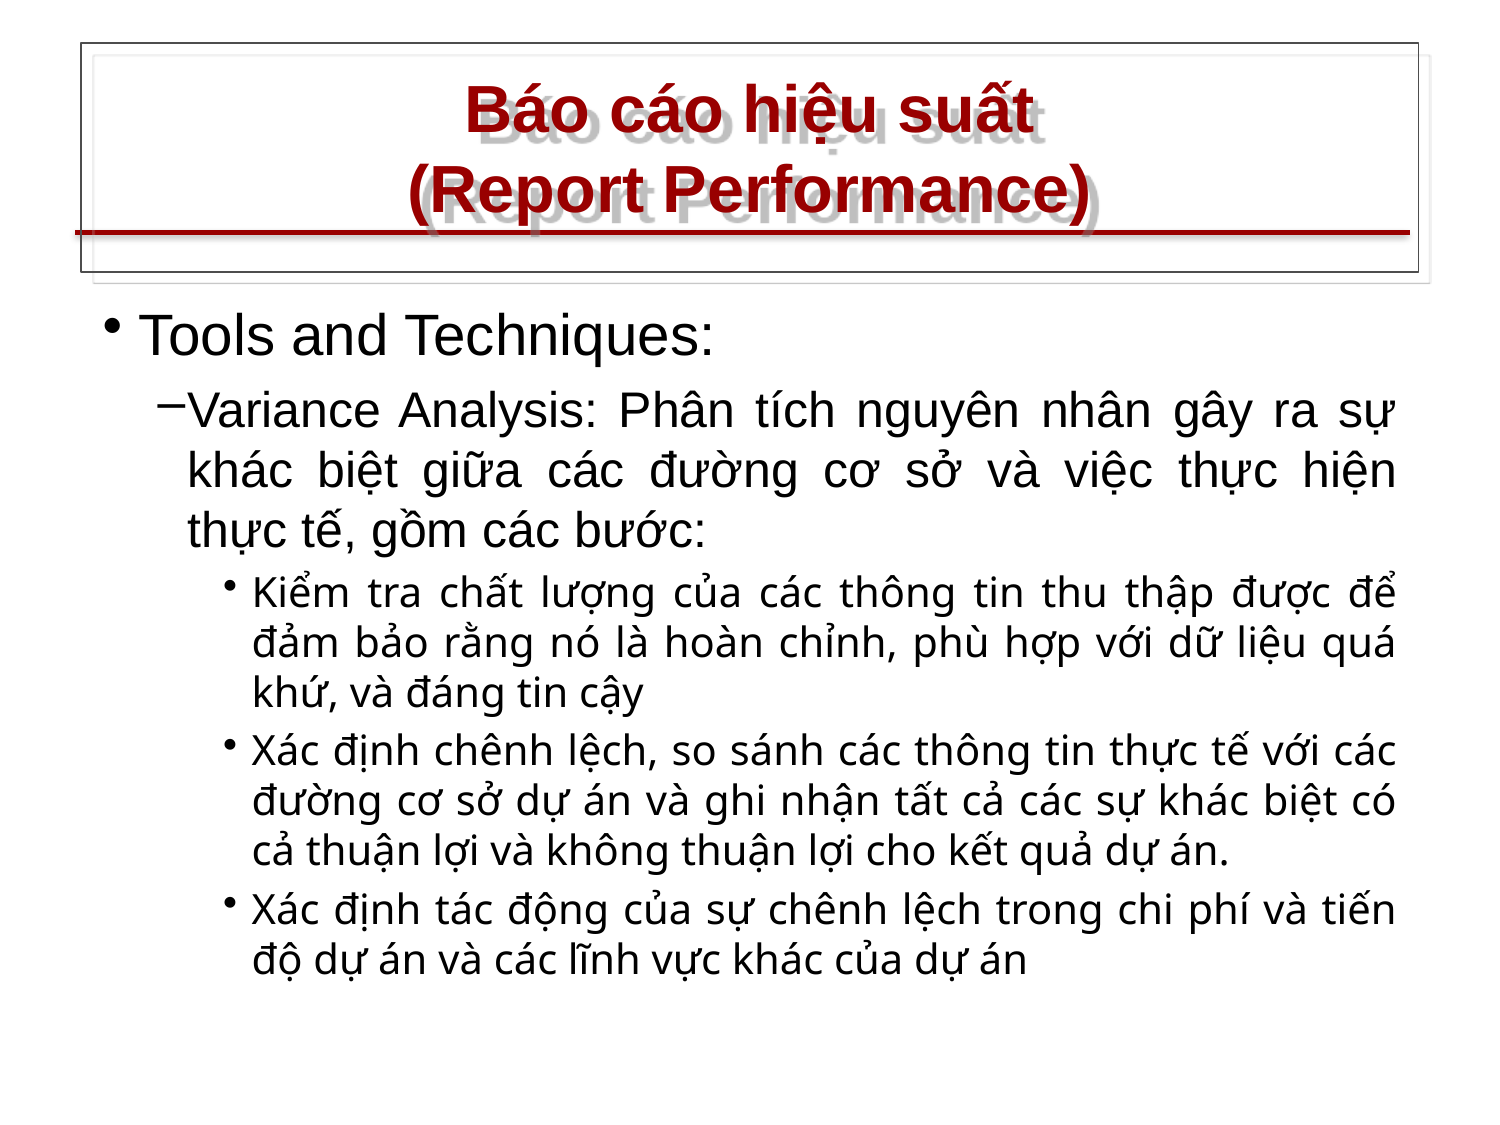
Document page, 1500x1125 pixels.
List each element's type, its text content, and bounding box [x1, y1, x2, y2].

list Tools and Techniques: Variance Analysis: Phân tích nguyên nhân gây ra sự khác biệt giữa các đường cơ sở và việc thực hiện thực tế, gồm các bước: Kiểm tra chất lượng của các thông tin thu thập được để đảm bảo rằng nó là hoàn chỉnh, phù hợp với dữ liệu quá khứ, và đáng tin cậy Xác định chênh lệch, so sánh các thông tin thực tế với các đường cơ sở dự án và ghi nhận tất cả các sự khác biệt có cả thuận lợi và không thuận lợi cho kết quả dự án. Xác định tác động của sự chênh lệch trong chi phí và tiến độ dự án và các lĩnh vực khác của dự án [87, 290, 1413, 1073]
title Báo cáo hiệu suất (Report Performance) [80, 42, 1419, 273]
